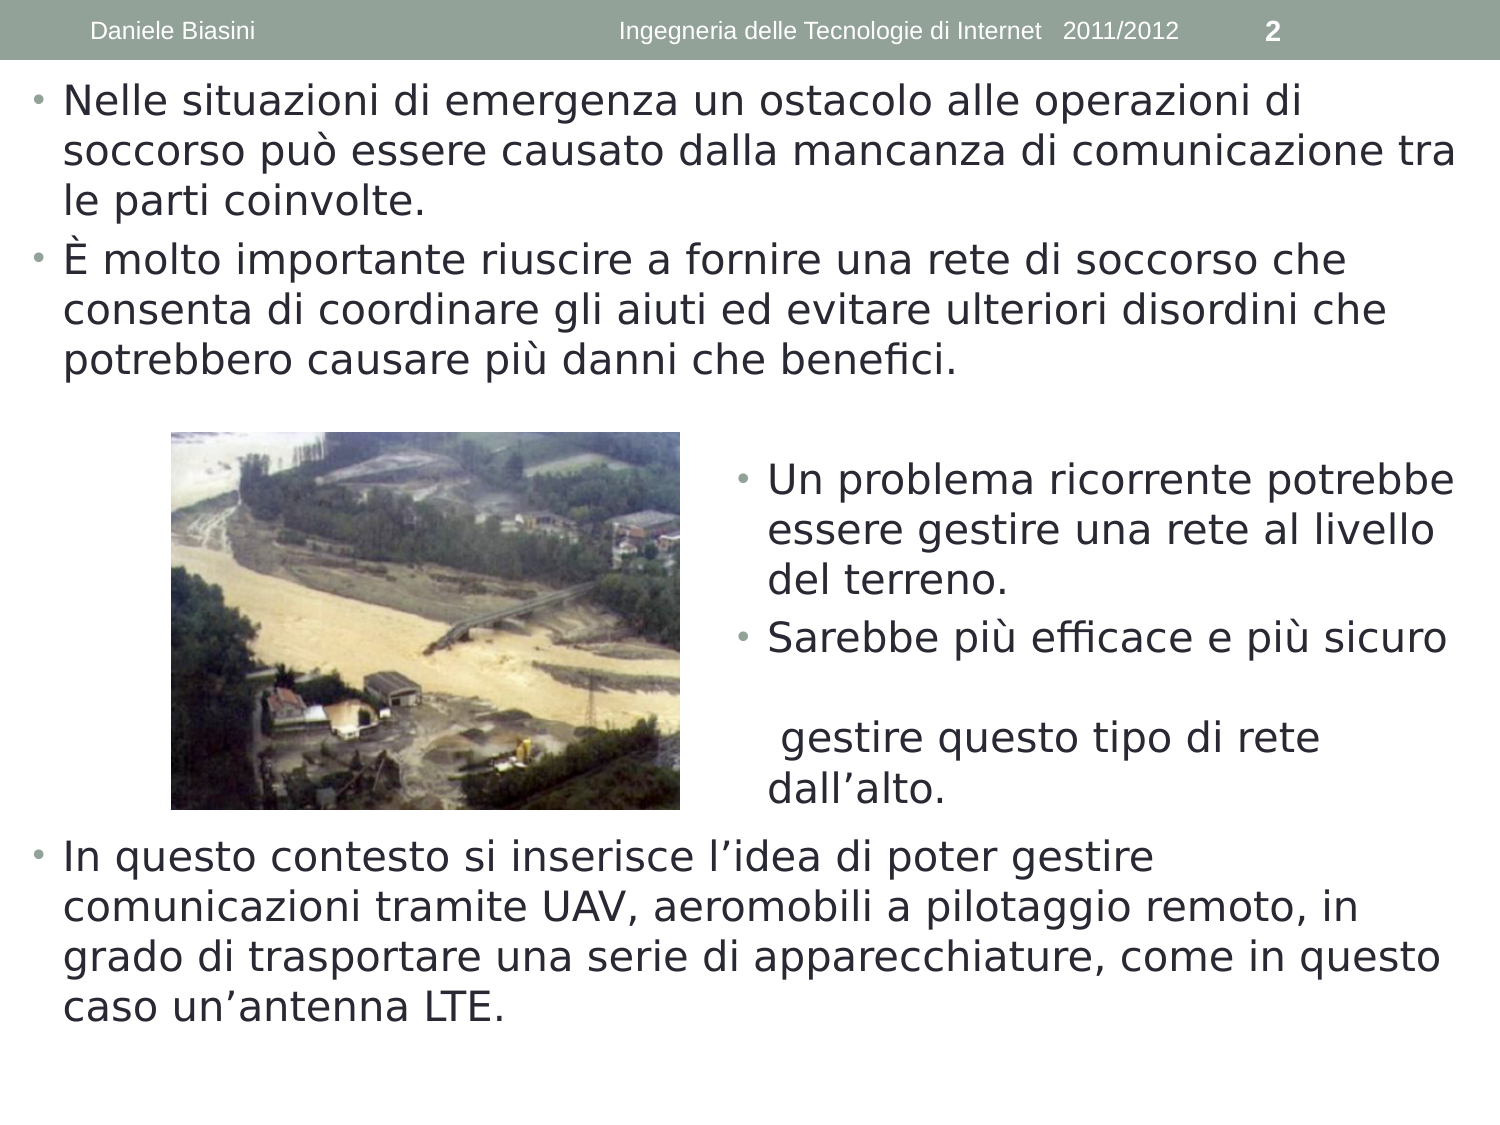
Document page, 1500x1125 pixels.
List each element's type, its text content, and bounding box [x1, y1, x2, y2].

list Nelle situazioni di emergenza un ostacolo alle operazioni di soccorso può essere causato dalla mancanza di comunicazione tra le parti coinvolte. È molto importante riuscire a fornire una rete di soccorso che consenta di coordinare gli aiuti ed evitare ulteriori disordini che potrebbero causare più danni che benefici. [17, 66, 1483, 445]
slide_number Daniele Biasini [75, 3, 550, 57]
slide_number 2 [1250, 3, 1425, 57]
text_box Un problema ricorrente potrebbe essere gestire una rete al livello del terreno. Sarebbe più efficace e più sicuro gestire questo tipo di rete dall’alto. [722, 445, 1483, 810]
text_box In questo contesto si inserisce l’idea di poter gestire comunicazioni tramite UAV, aeromobili a pilotaggio remoto, in grado di trasportare una serie di apparecchiature, come in questo caso un’antenna LTE. [17, 763, 1483, 1106]
footer Ingegneria delle Tecnologie di Internet 2011/2012 [562, 3, 1238, 57]
picture [170, 432, 680, 810]
